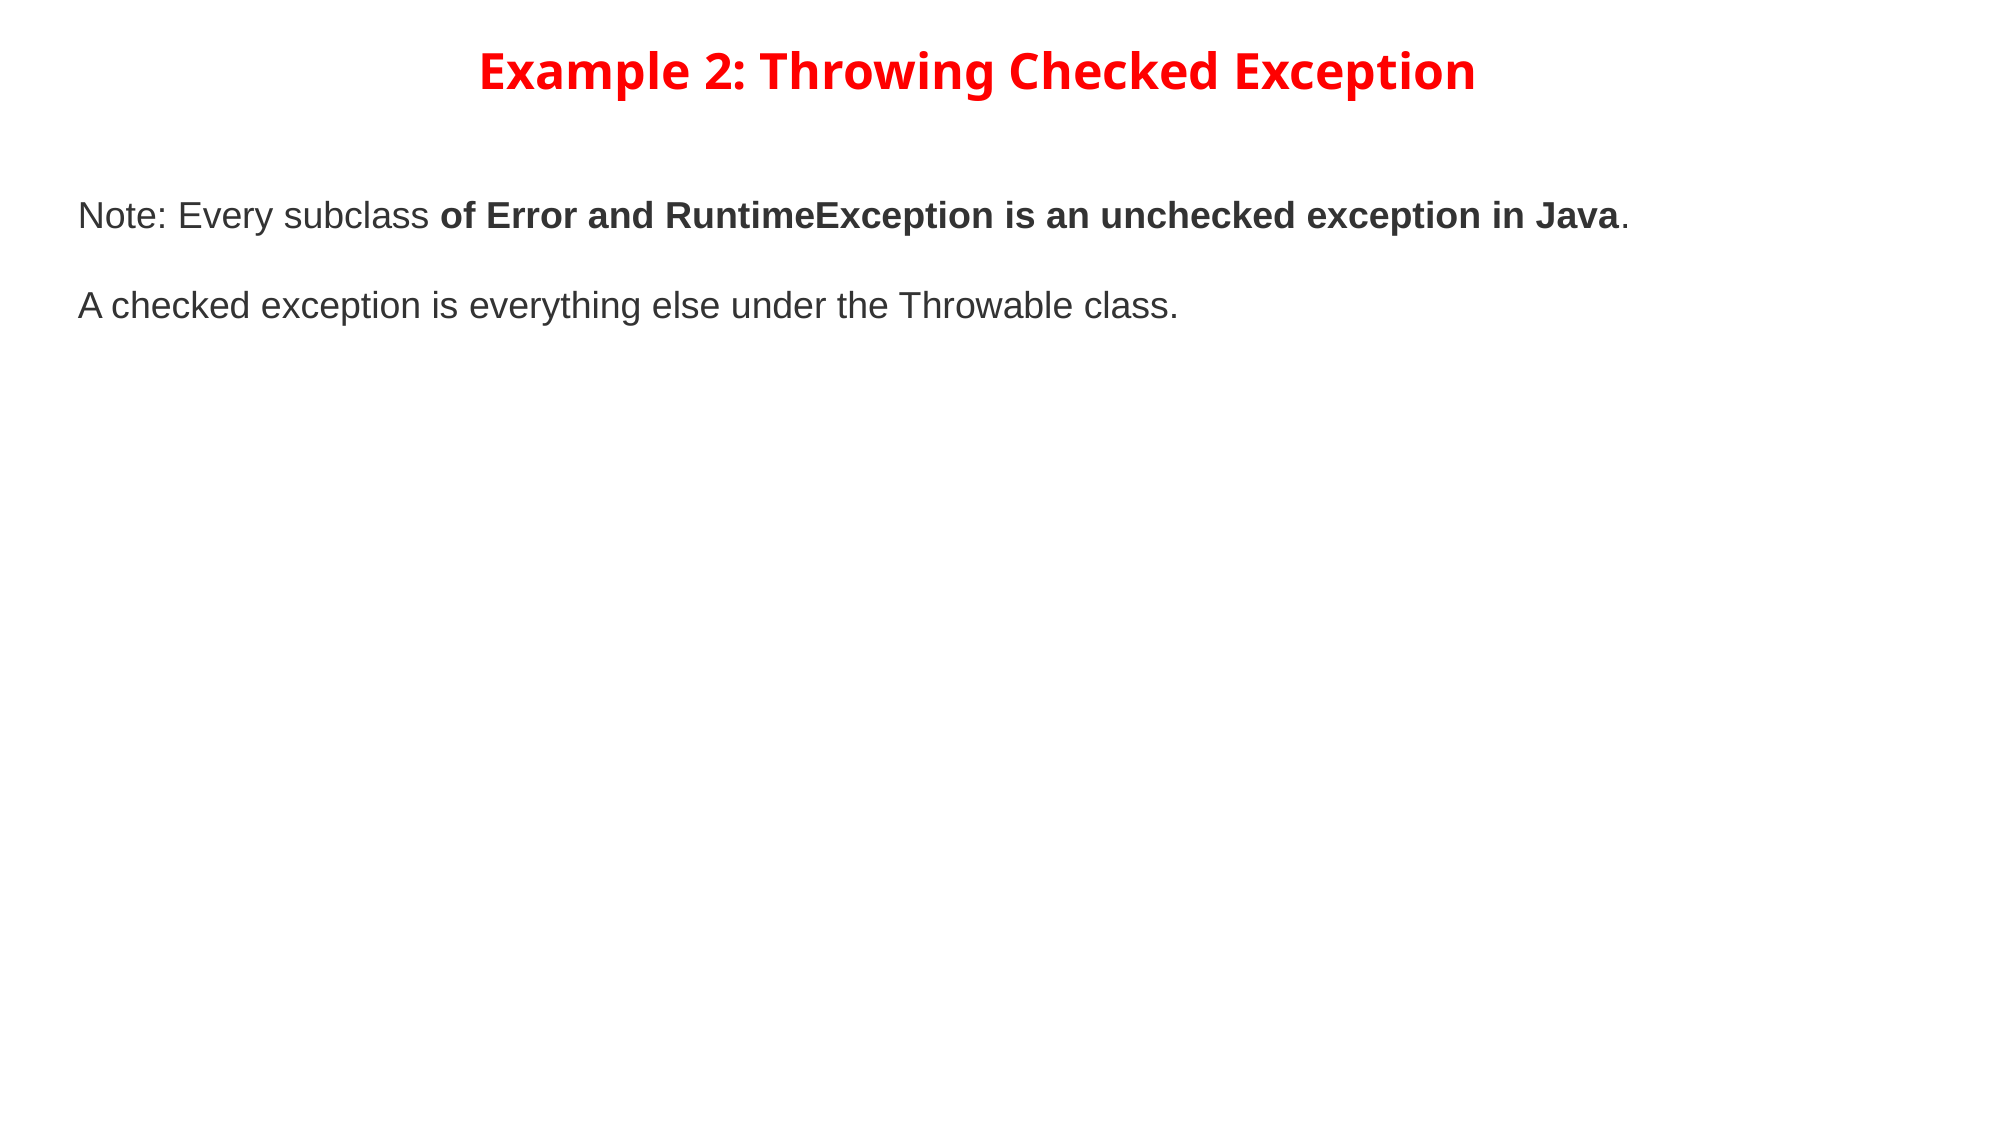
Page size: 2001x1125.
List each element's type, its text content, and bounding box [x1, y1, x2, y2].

text_box Example 2: Throwing Checked Exception [63, 32, 1894, 107]
text_box Note: Every subclass of Error and RuntimeException is an unchecked exception in Java. A checked exception is everything else under the Throwable class. [63, 183, 1987, 334]
